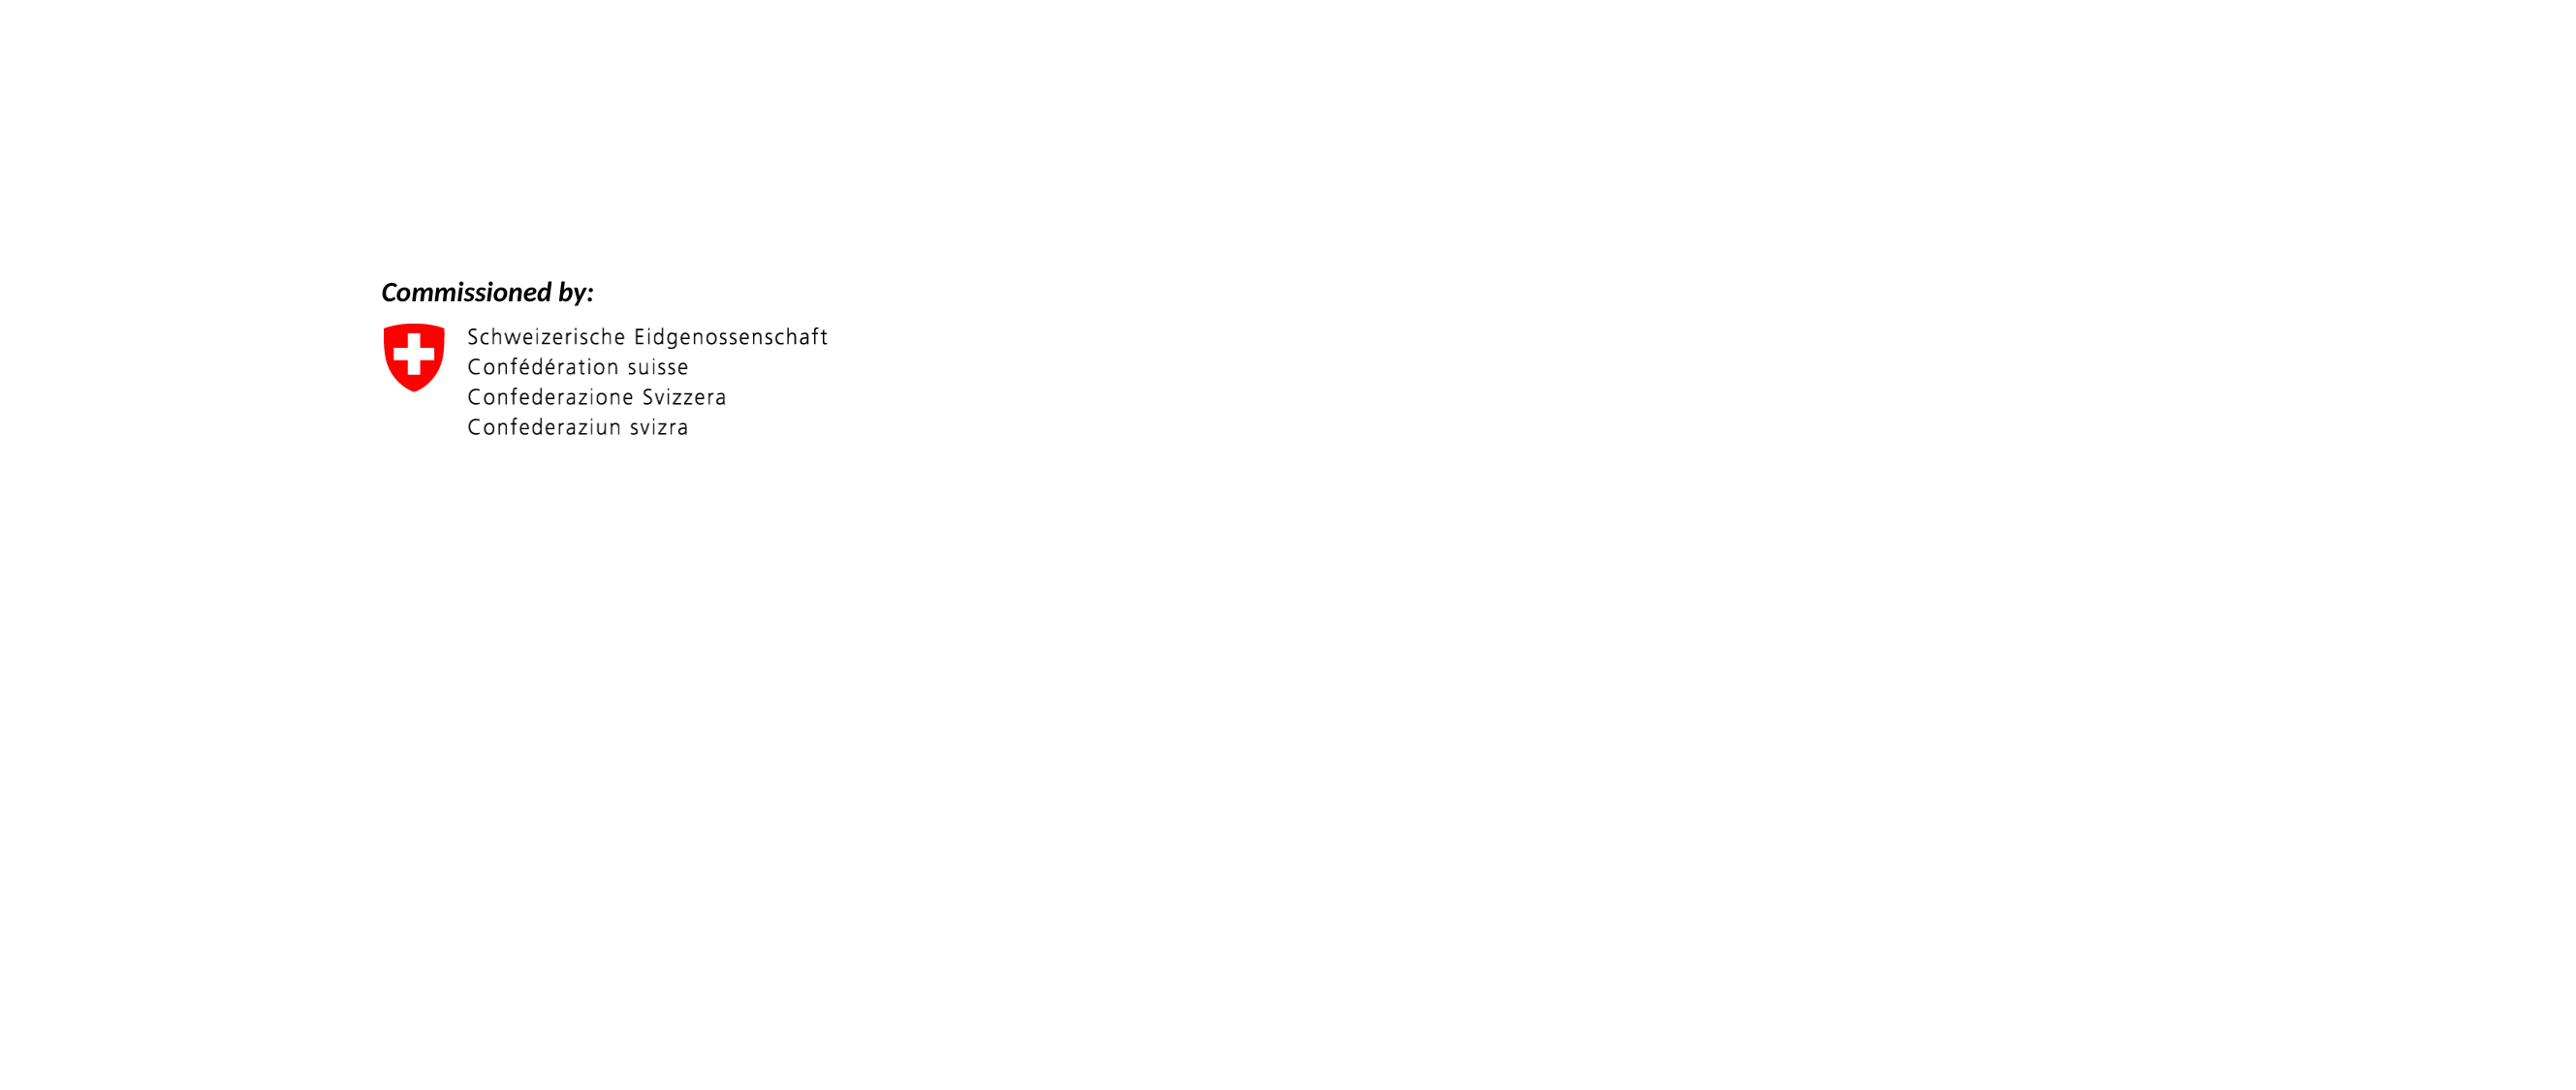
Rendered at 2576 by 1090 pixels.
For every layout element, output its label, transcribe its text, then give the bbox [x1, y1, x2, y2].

picture [384, 324, 830, 436]
text_box Commissioned by: [366, 265, 700, 315]
